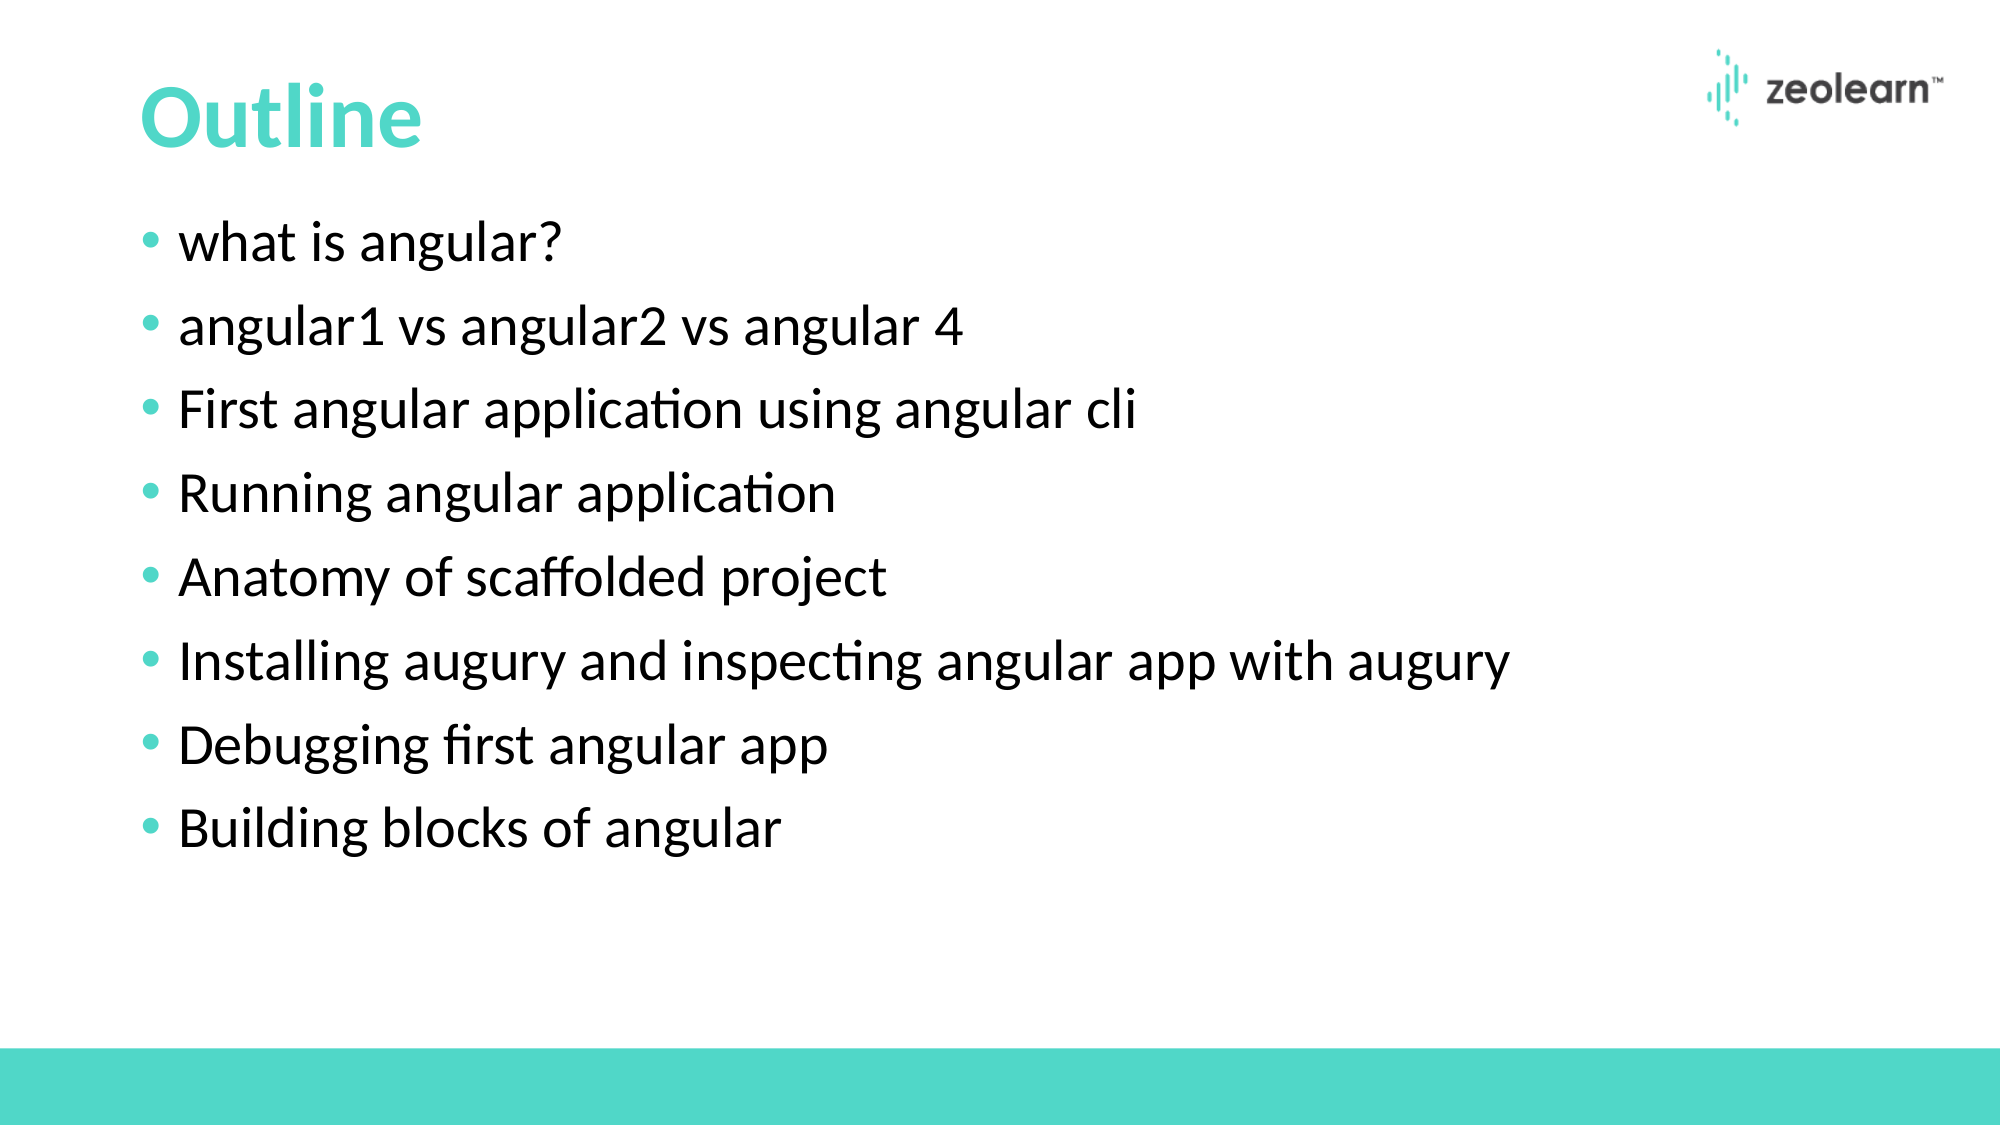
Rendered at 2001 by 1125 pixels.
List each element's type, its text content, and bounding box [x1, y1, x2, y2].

title Outline [125, 47, 1867, 189]
picture [1686, 37, 1965, 140]
list what is angular? angular1 vs angular2 vs angular 4 First angular application using angular cli Running angular application Anatomy of scaffolded project Installing augury and inspecting angular app with augury Debugging first angular app Building blocks of angular [125, 203, 1867, 1001]
